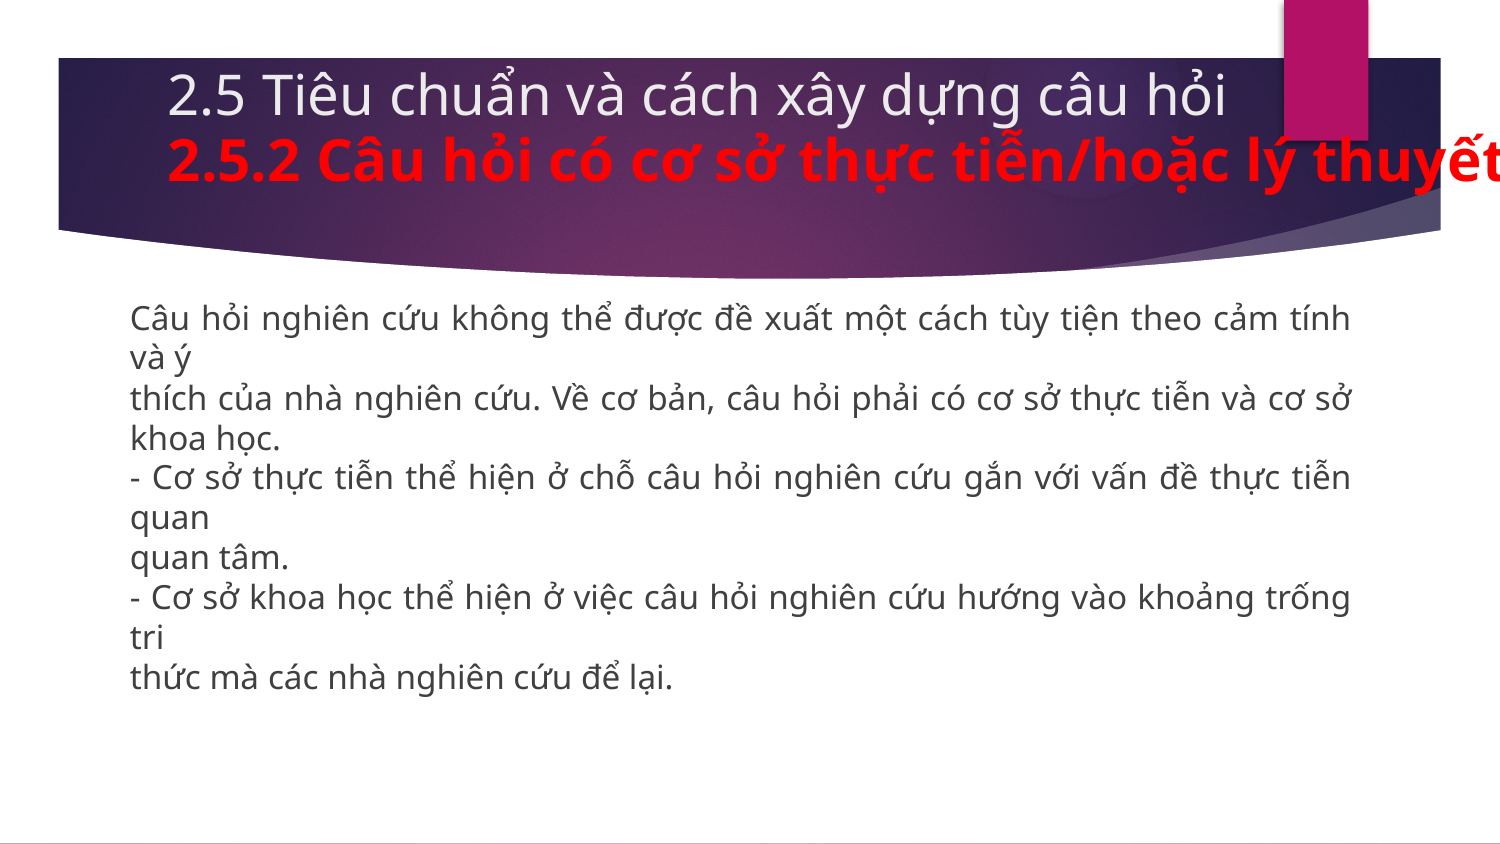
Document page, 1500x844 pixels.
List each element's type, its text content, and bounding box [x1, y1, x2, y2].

text_box 2.5.2 Câu hỏi có cơ sở thực tiễn/hoặc lý thuyết [153, 108, 1500, 203]
list Câu hỏi nghiên cứu không thể được đề xuất một cách tùy tiện theo cảm tính và ý thích của nhà nghiên cứu. Về cơ bản, câu hỏi phải có cơ sở thực tiễn và cơ sở khoa học. - Cơ sở thực tiễn thể hiện ở chỗ câu hỏi nghiên cứu gắn với vấn đề thực tiễn quan quan tâm. - Cơ sở khoa học thể hiện ở việc câu hỏi nghiên cứu hướng vào khoảng trống tri thức mà các nhà nghiên cứu để lại. [115, 281, 1369, 781]
title 2.5 Tiêu chuẩn và cách xây dựng câu hỏi [153, 43, 1476, 108]
